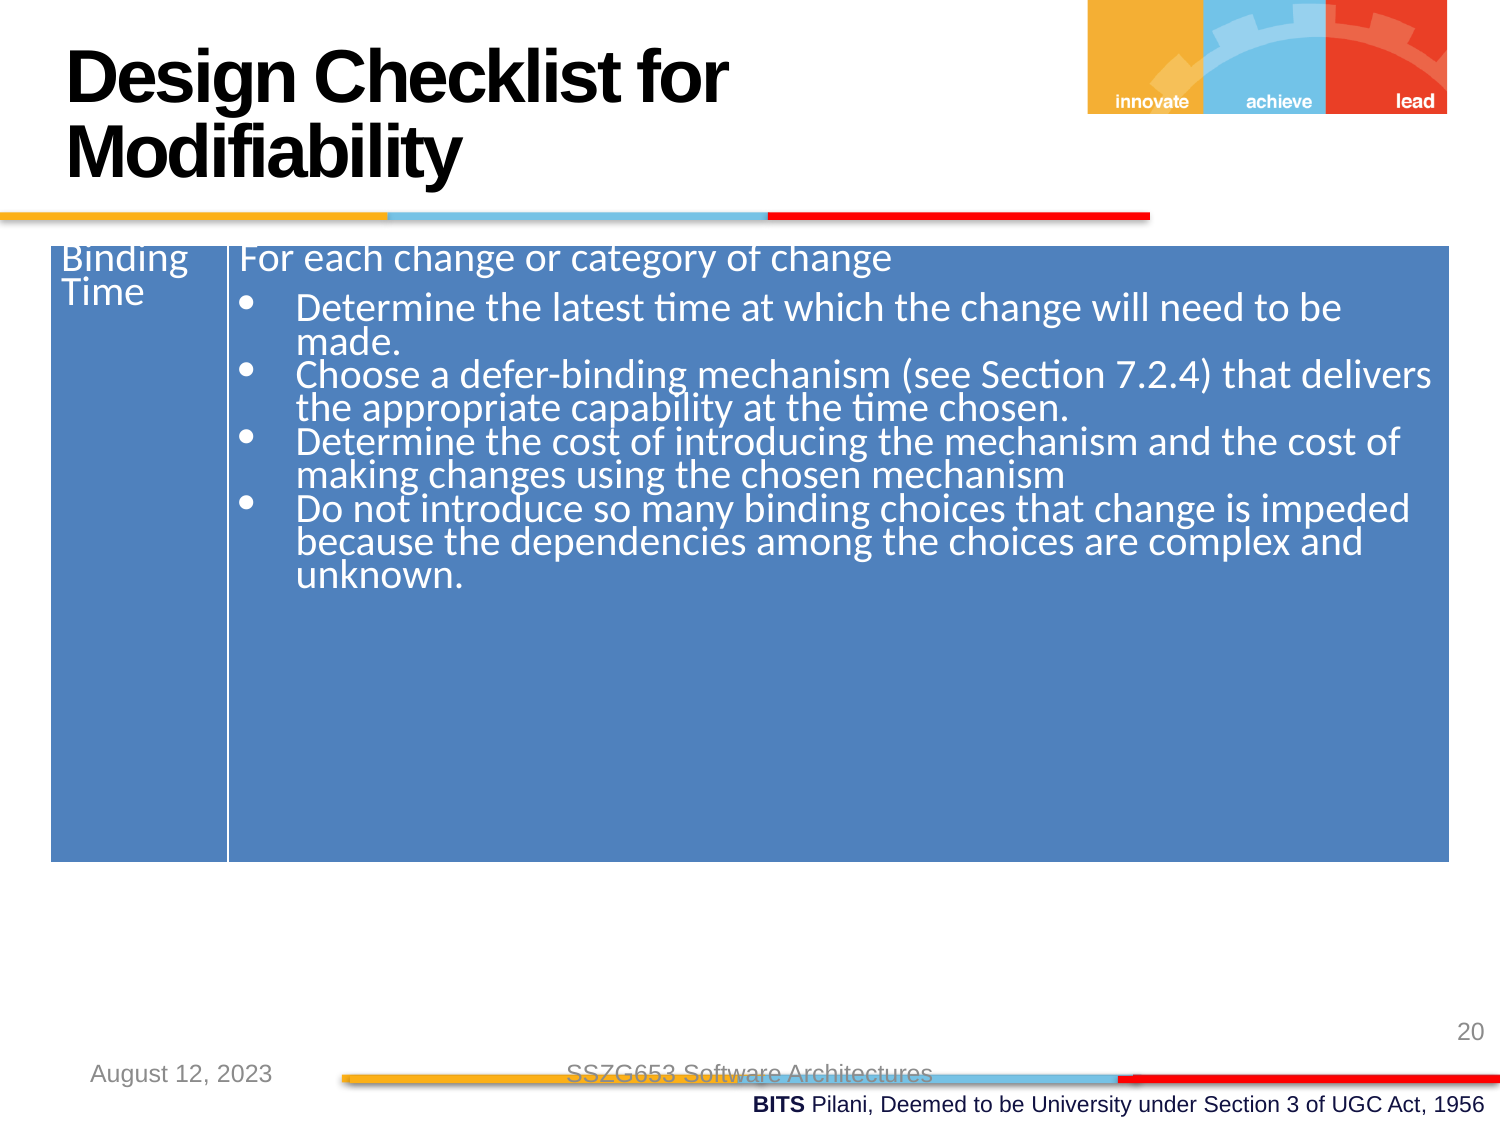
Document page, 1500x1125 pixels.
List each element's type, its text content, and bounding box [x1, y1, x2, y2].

footer SSZG653 Software Architectures [512, 1042, 988, 1103]
table_header Binding Time [51, 246, 227, 862]
picture [1087, 0, 1448, 114]
list Design Checklist for Modifiability [50, 24, 1088, 213]
table_header For each change or category of change Determine the latest time at which the change will need to be made. Choose a defer-binding mechanism (see Section 7.2.4) that delivers the appropriate capability at the time chosen. Determine the cost of introducing the mechanism and the cost of making changes using the chosen mechanism Do not introduce so many binding choices that change is impeded because the dependencies among the choices are complex and unknown. [229, 246, 1449, 862]
slide_number 20 [1149, 1000, 1500, 1061]
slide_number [75, 1042, 425, 1103]
